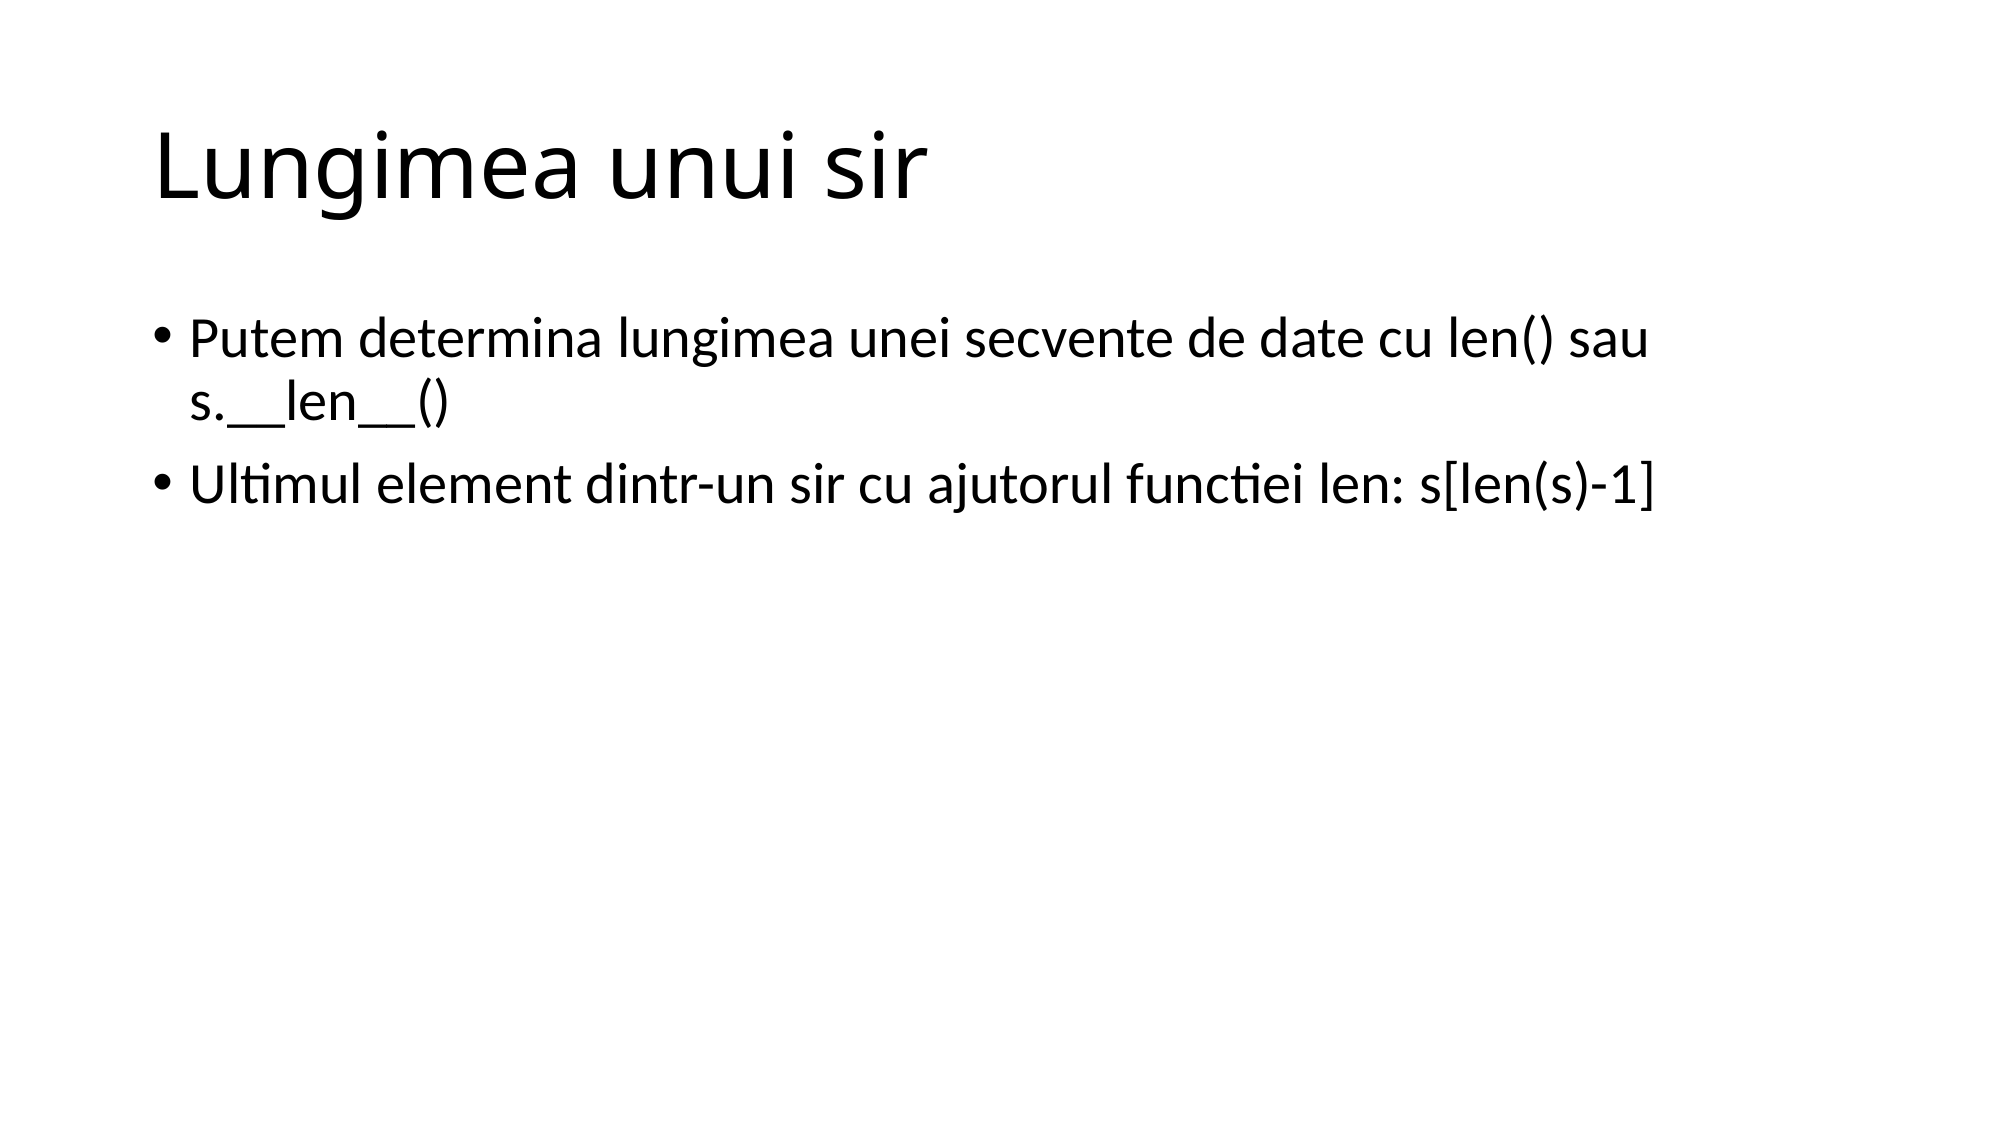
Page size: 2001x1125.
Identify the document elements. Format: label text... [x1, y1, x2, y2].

list Putem determina lungimea unei secvente de date cu len() sau s.__len__() Ultimul element dintr-un sir cu ajutorul functiei len: s[len(s)-1] [137, 299, 1863, 1014]
title Lungimea unui sir [137, 59, 1863, 278]
